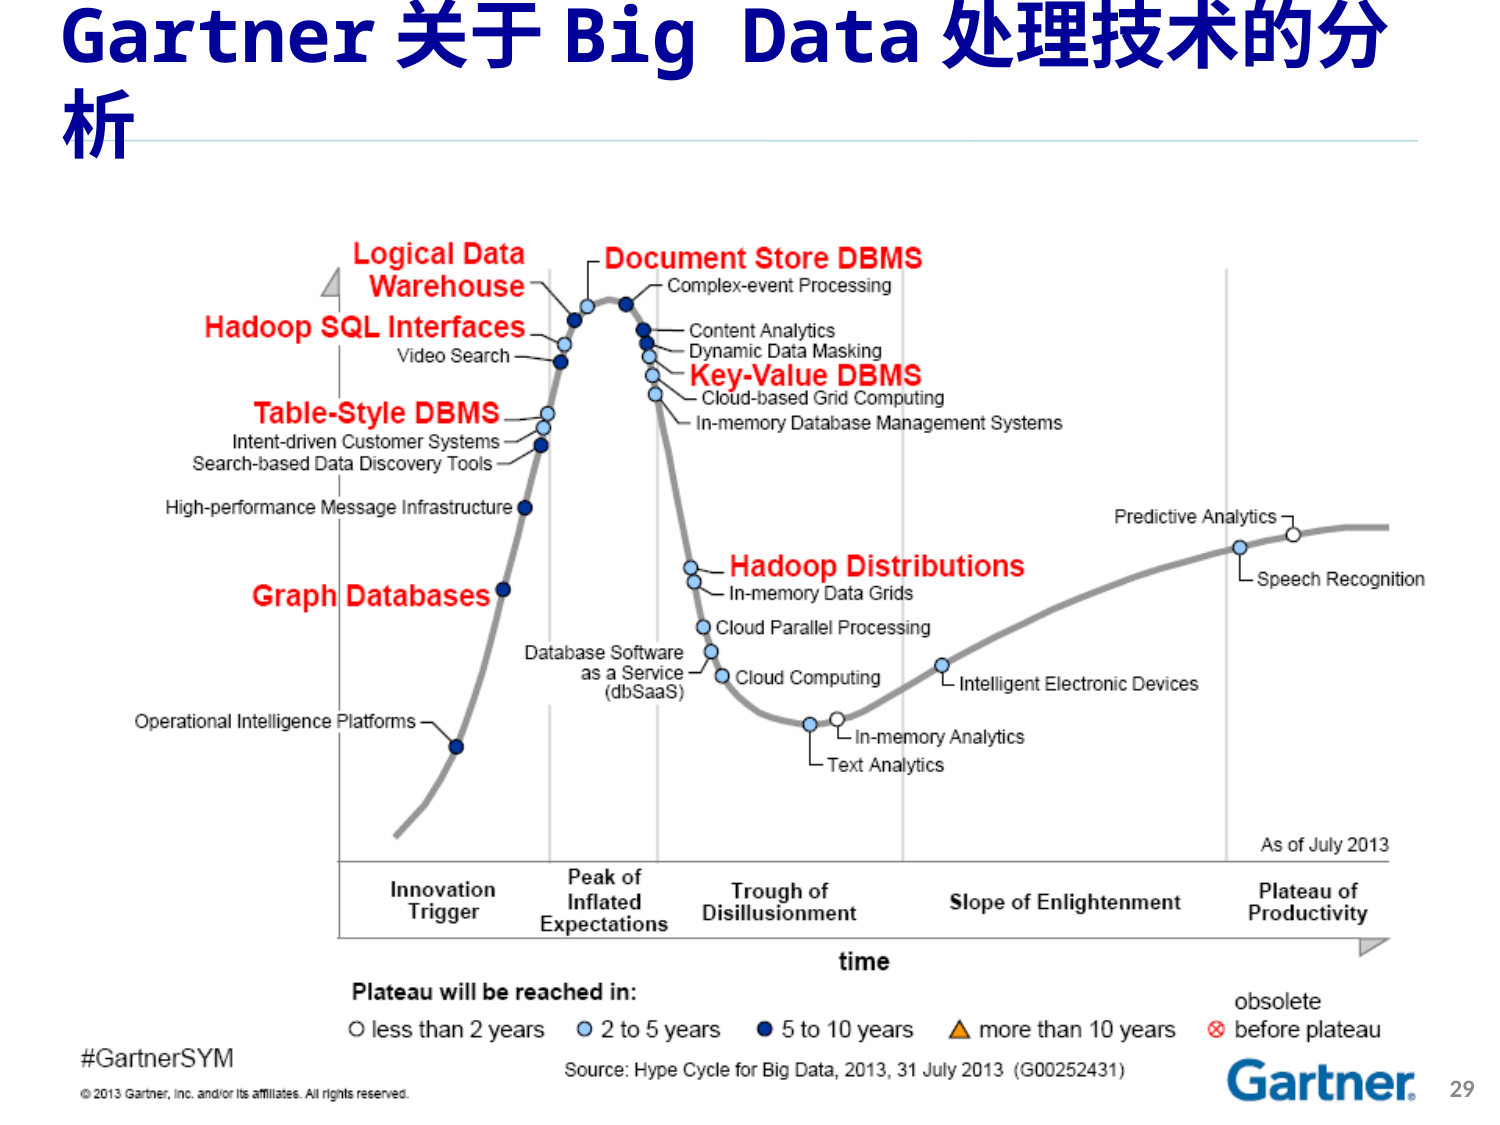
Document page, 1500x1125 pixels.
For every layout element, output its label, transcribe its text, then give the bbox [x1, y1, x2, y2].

title Gartner关于Big Data处理技术的分析 [46, 11, 1419, 143]
picture [9, 207, 1491, 1125]
